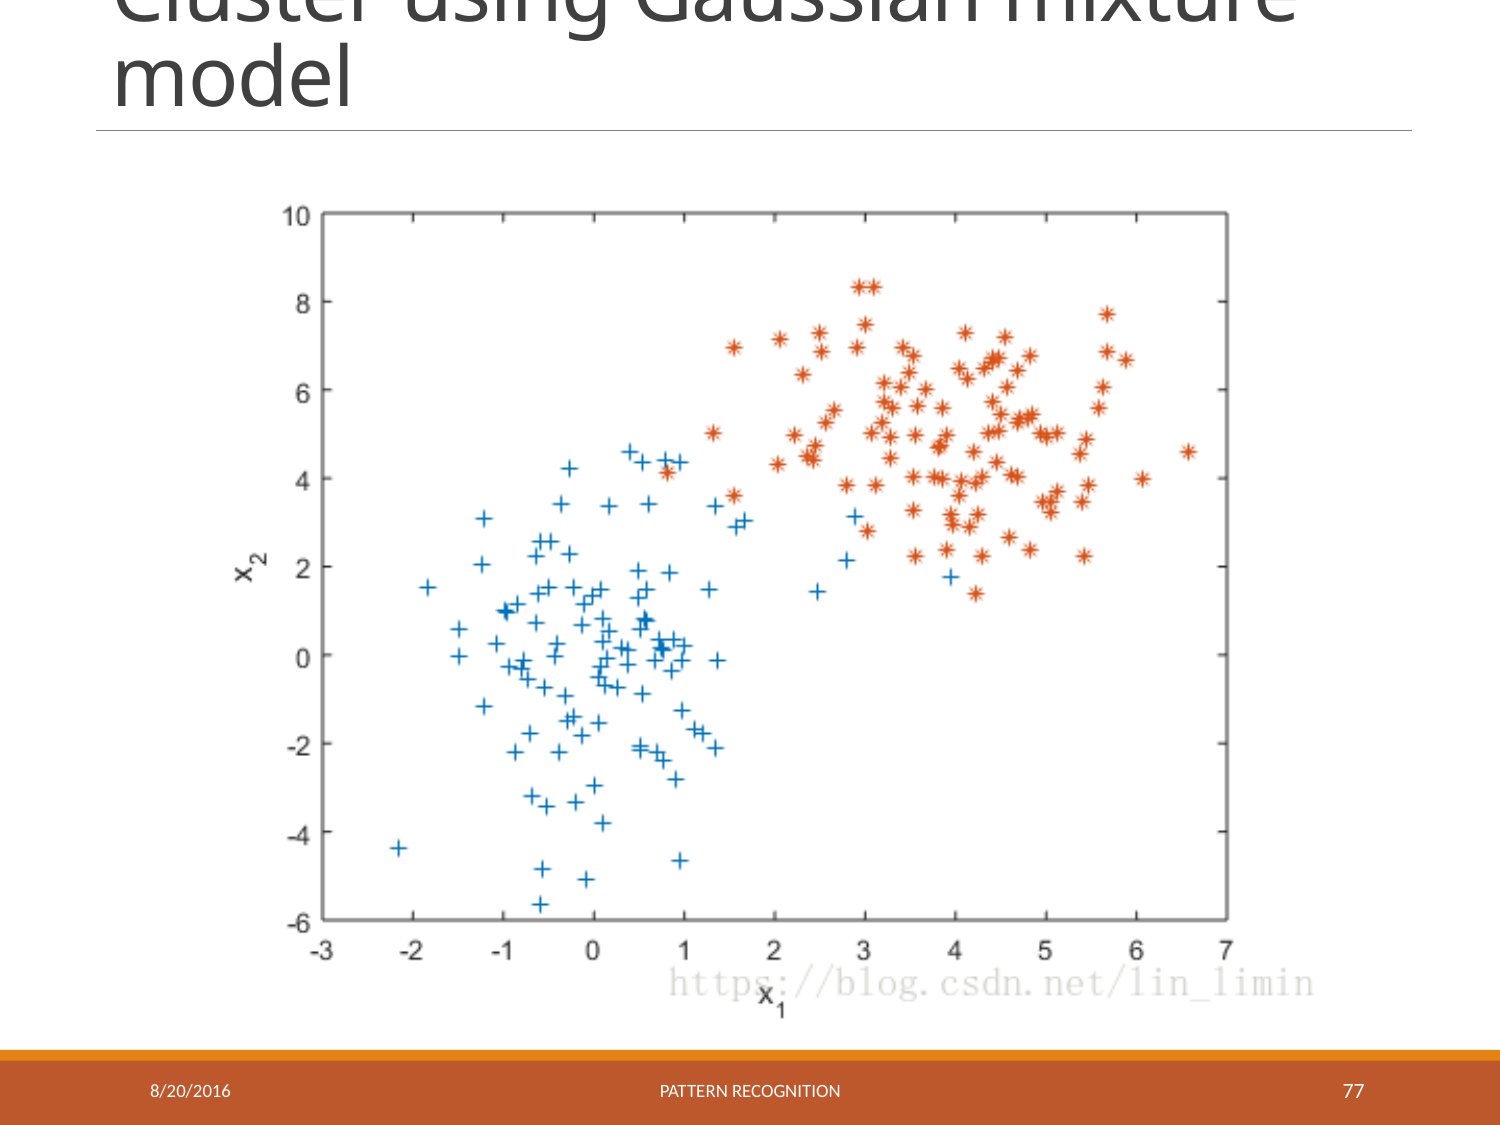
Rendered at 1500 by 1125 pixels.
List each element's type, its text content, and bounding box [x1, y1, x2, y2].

footer Pattern recognition [453, 1059, 1047, 1120]
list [170, 149, 1339, 1026]
slide_number 77 [1218, 1059, 1380, 1120]
title Cluster using Gaussian mixture model [96, 19, 1413, 131]
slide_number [135, 1059, 440, 1120]
